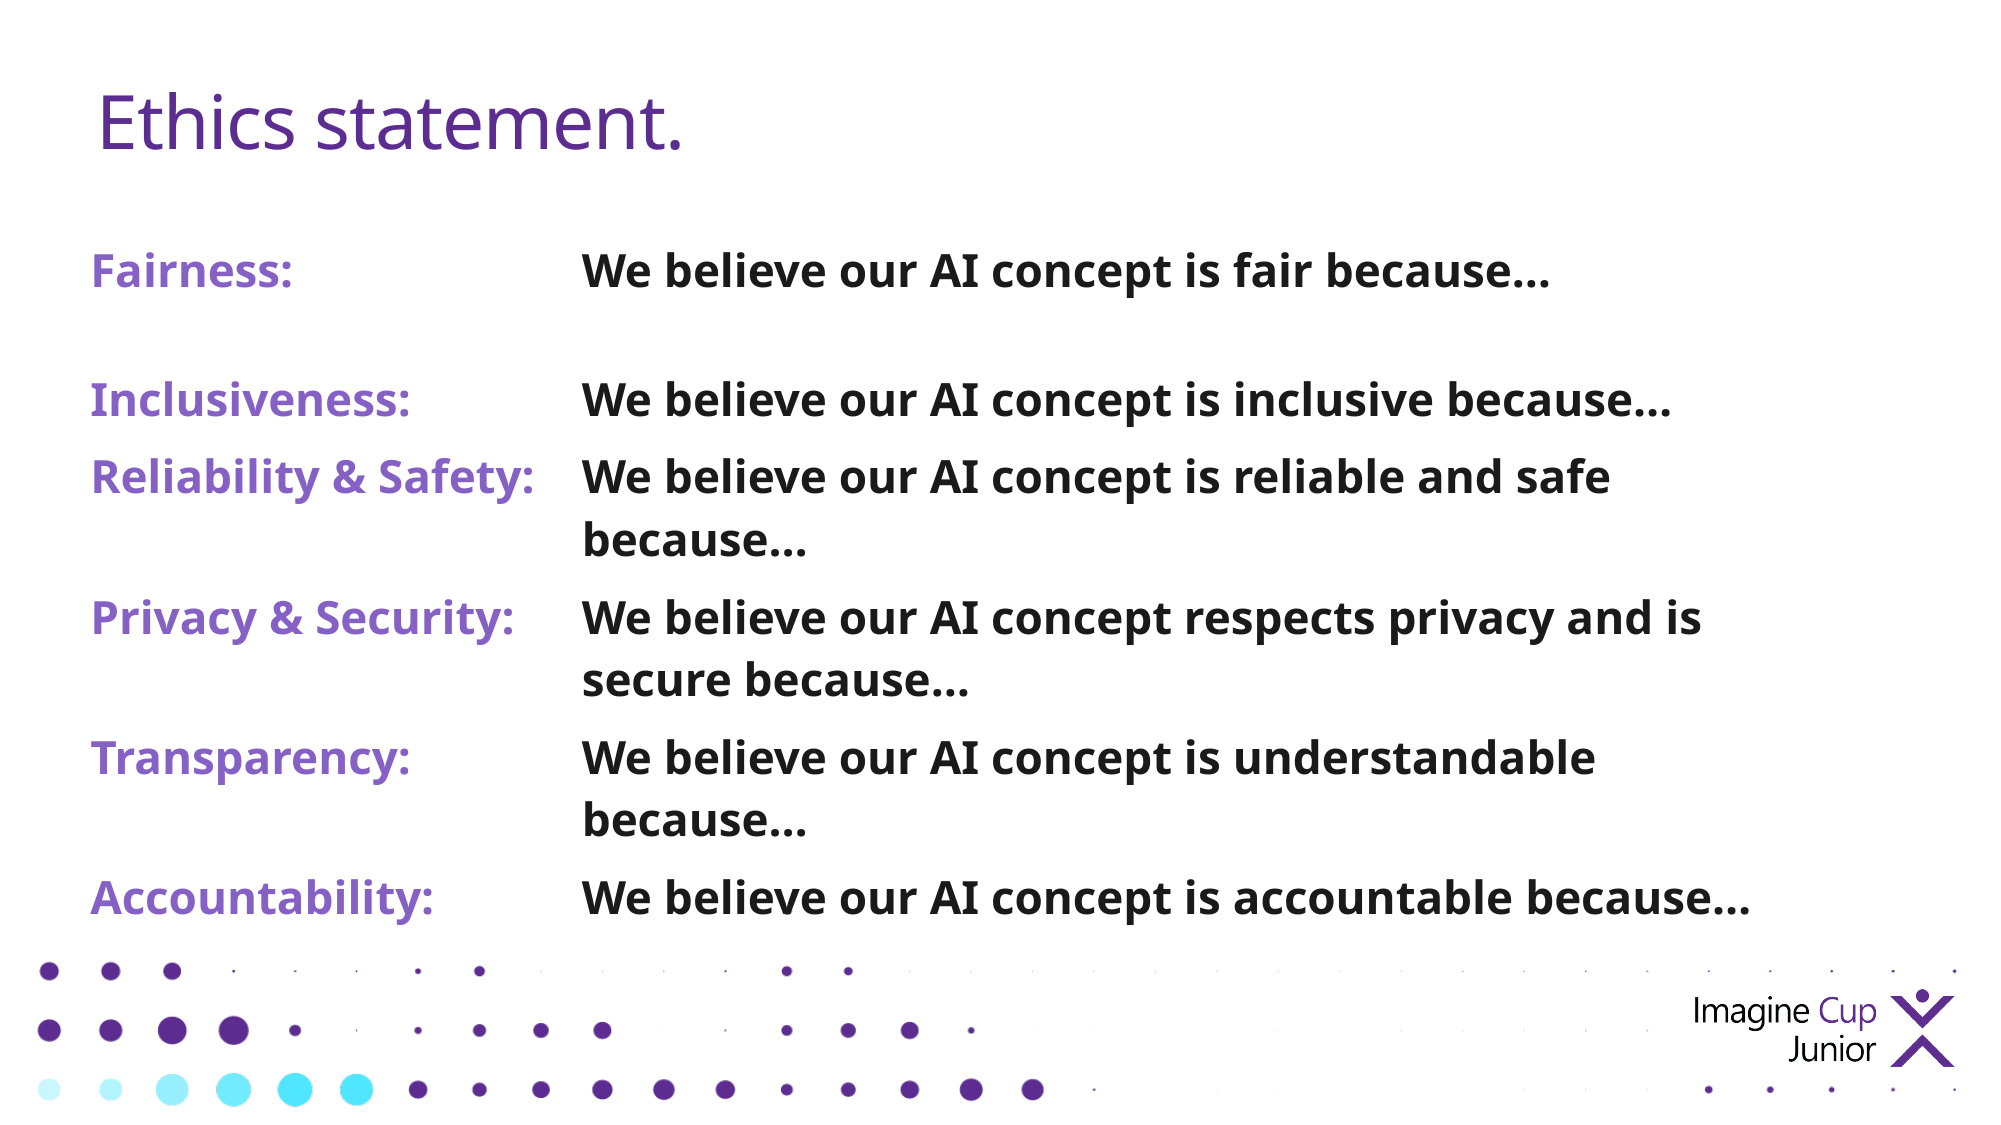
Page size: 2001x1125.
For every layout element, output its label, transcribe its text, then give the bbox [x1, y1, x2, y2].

table_cell Reliability & Safety: [75, 437, 567, 578]
table_cell We believe our AI concept is reliable and safe because… [567, 437, 1824, 578]
table_cell We believe our AI concept is inclusive because… [567, 360, 1824, 437]
table_cell We believe our AI concept respects privacy and is secure because… [567, 578, 1824, 718]
table_header Fairness: [75, 231, 567, 360]
table_cell Transparency: [75, 718, 567, 858]
table_cell Privacy & Security: [75, 578, 567, 718]
title Ethics statement. [96, 75, 1904, 166]
table_cell We believe our AI concept is understandable because… [567, 718, 1824, 858]
table_header We believe our AI concept is fair because… [567, 231, 1824, 360]
table_cell Inclusiveness: [75, 360, 567, 437]
table_cell Accountability: [75, 858, 567, 935]
table_cell We believe our AI concept is accountable because… [567, 858, 1824, 935]
picture [31, 858, 2000, 1117]
